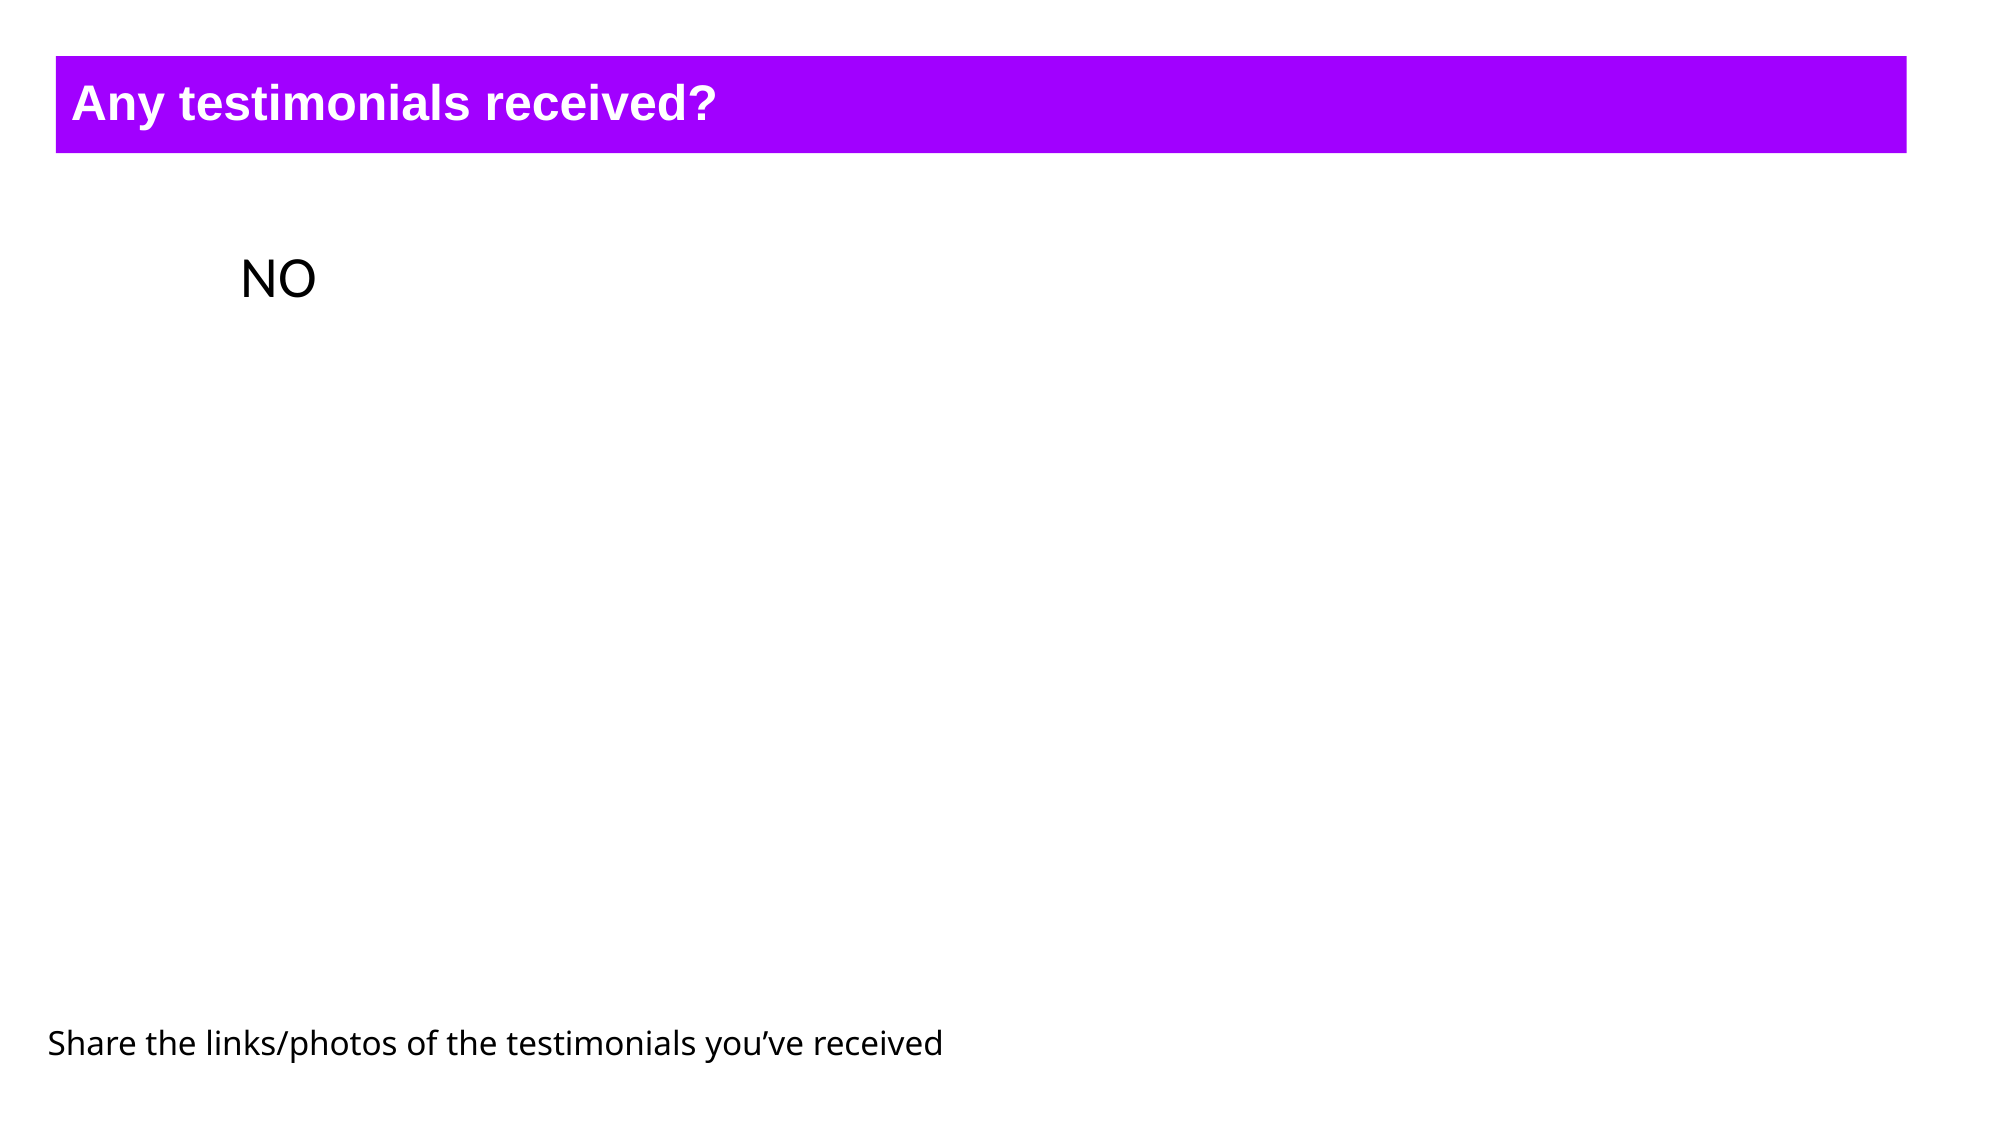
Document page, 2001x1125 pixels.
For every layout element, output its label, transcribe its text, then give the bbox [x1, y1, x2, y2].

title Any testimonials received? [55, 56, 1907, 154]
text_box Share the links/photos of the testimonials you’ve received [33, 1014, 1504, 1070]
text_box NO [225, 231, 837, 317]
